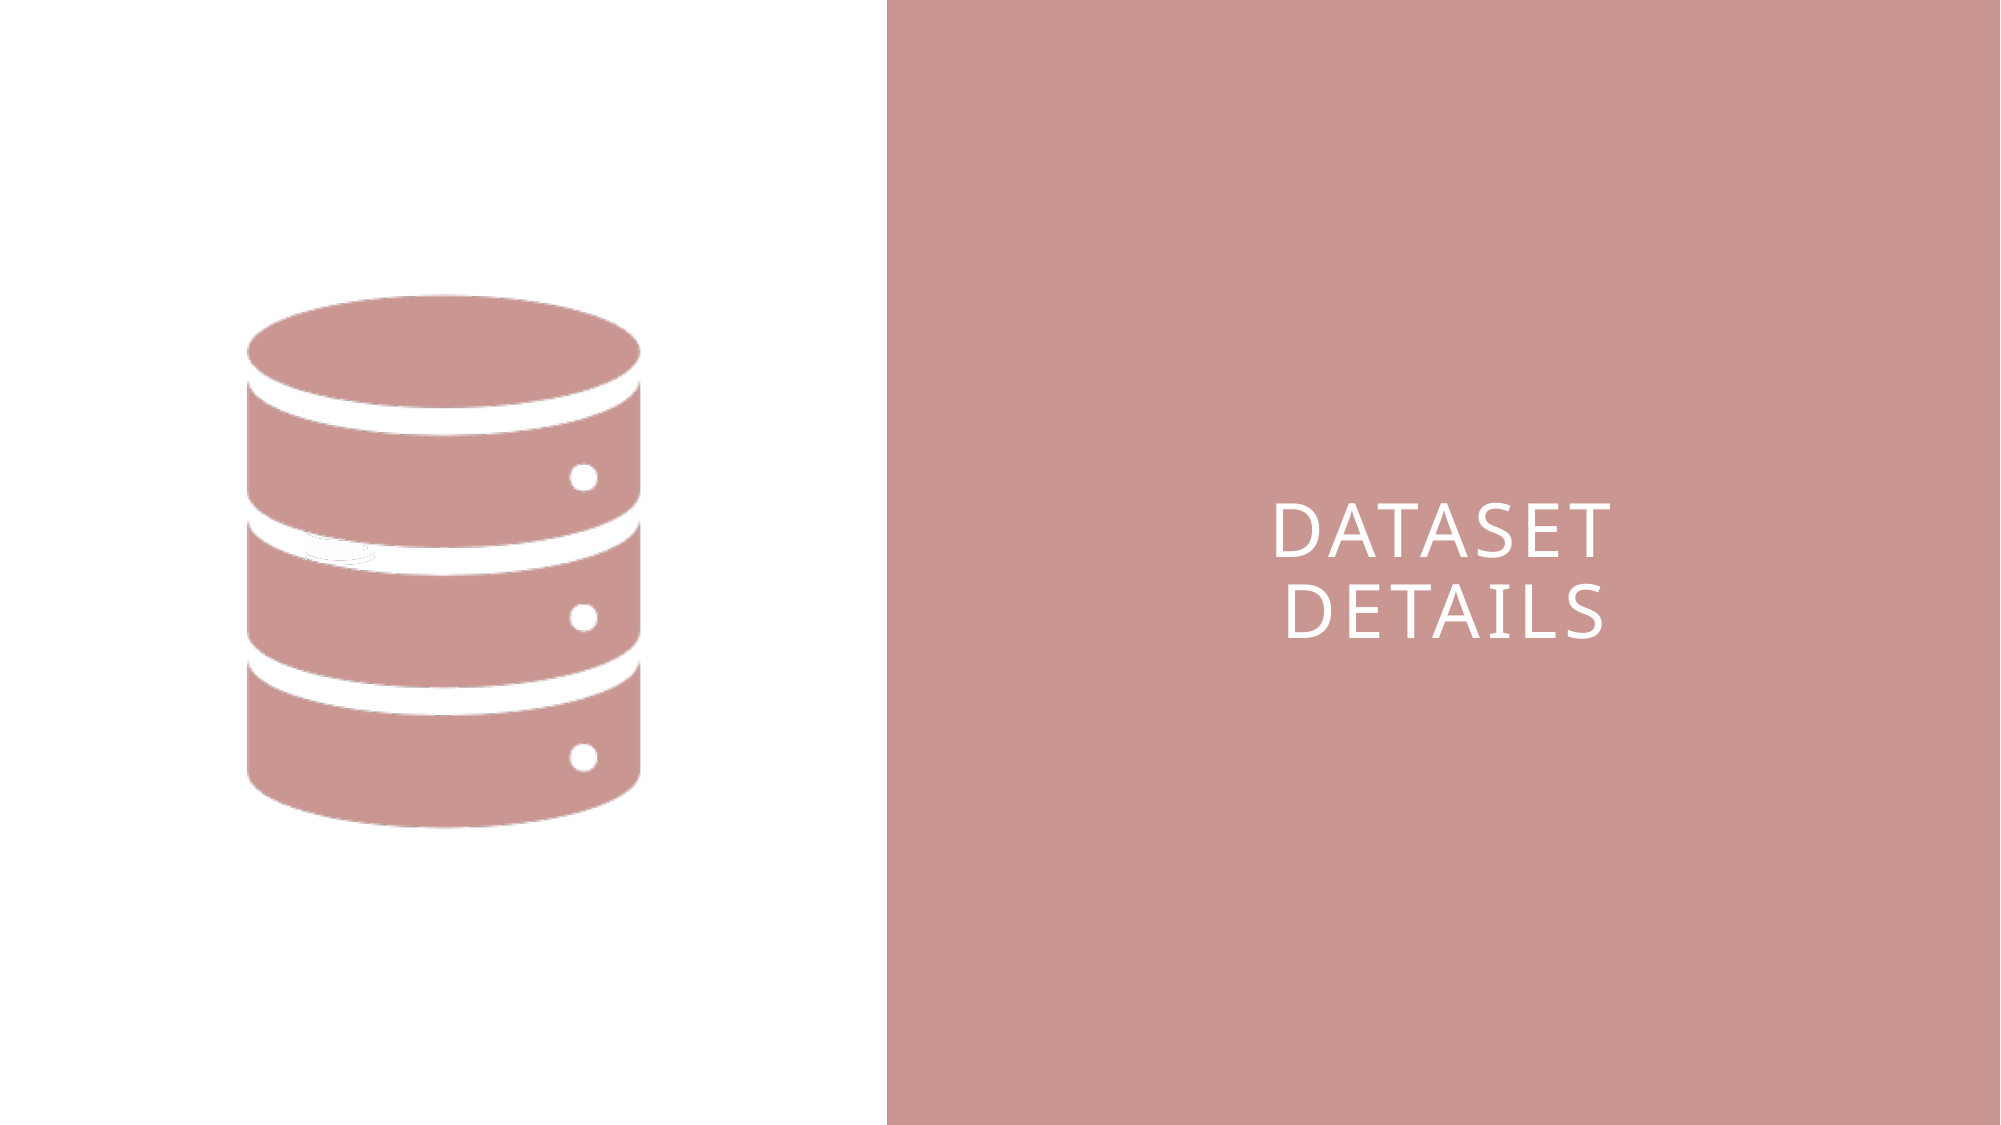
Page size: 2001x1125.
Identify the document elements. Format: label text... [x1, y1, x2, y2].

picture [108, 226, 780, 898]
text_box Dataset details [1085, 438, 1802, 756]
text_box [0, 0, 886, 1125]
text_box [887, 0, 2000, 1125]
